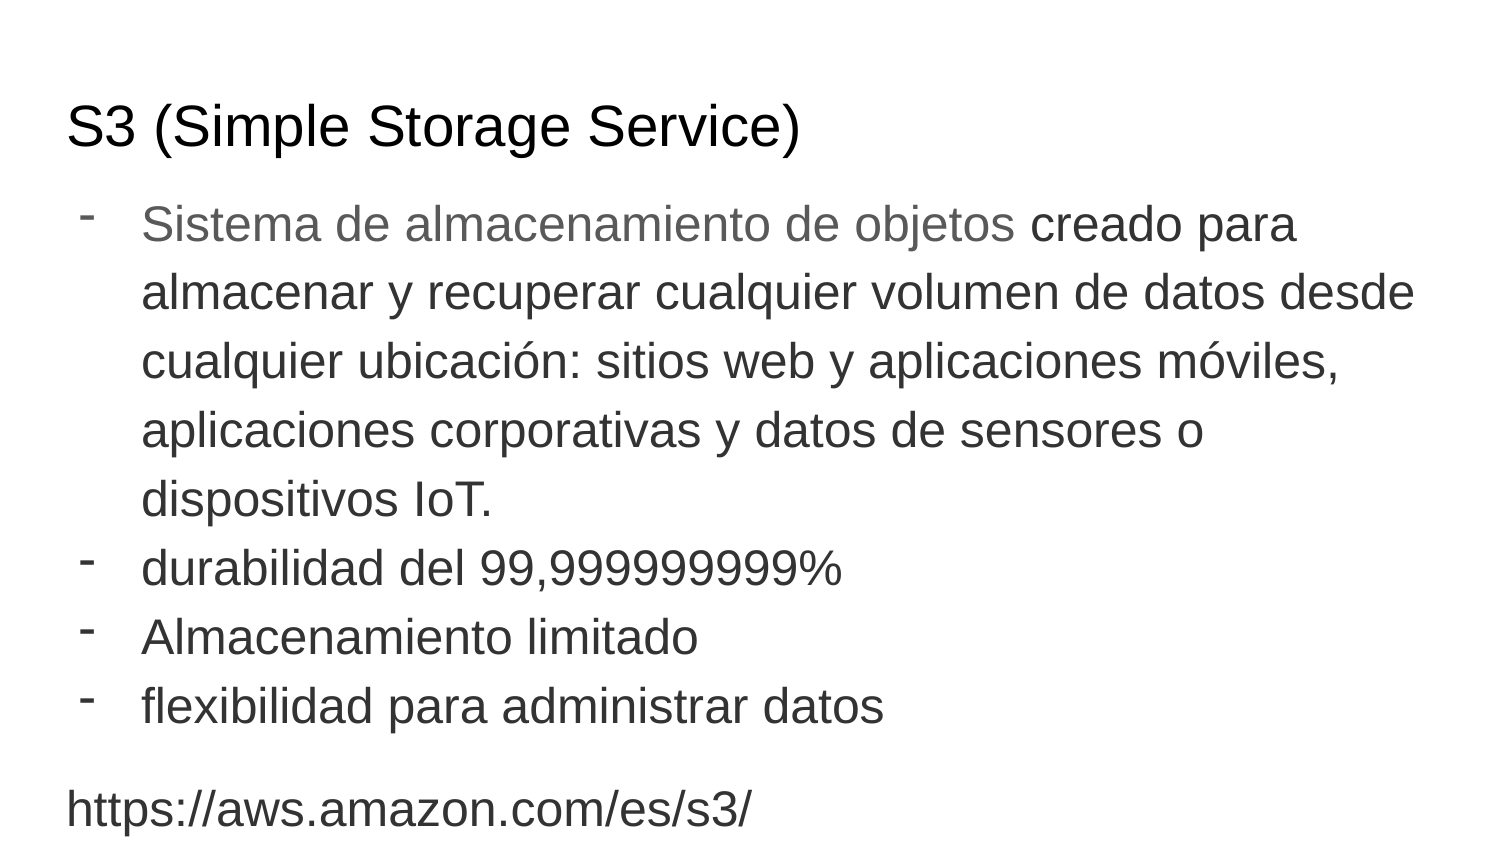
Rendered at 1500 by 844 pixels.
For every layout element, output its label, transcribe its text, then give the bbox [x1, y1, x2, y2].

list Sistema de almacenamiento de objetos creado para almacenar y recuperar cualquier volumen de datos desde cualquier ubicación: sitios web y aplicaciones móviles, aplicaciones corporativas y datos de sensores o dispositivos IoT. durabilidad del 99,999999999% Almacenamiento limitado flexibilidad para administrar datos https://aws.amazon.com/es/s3/ [51, 166, 1449, 728]
title S3 (Simple Storage Service) [51, 72, 1449, 166]
